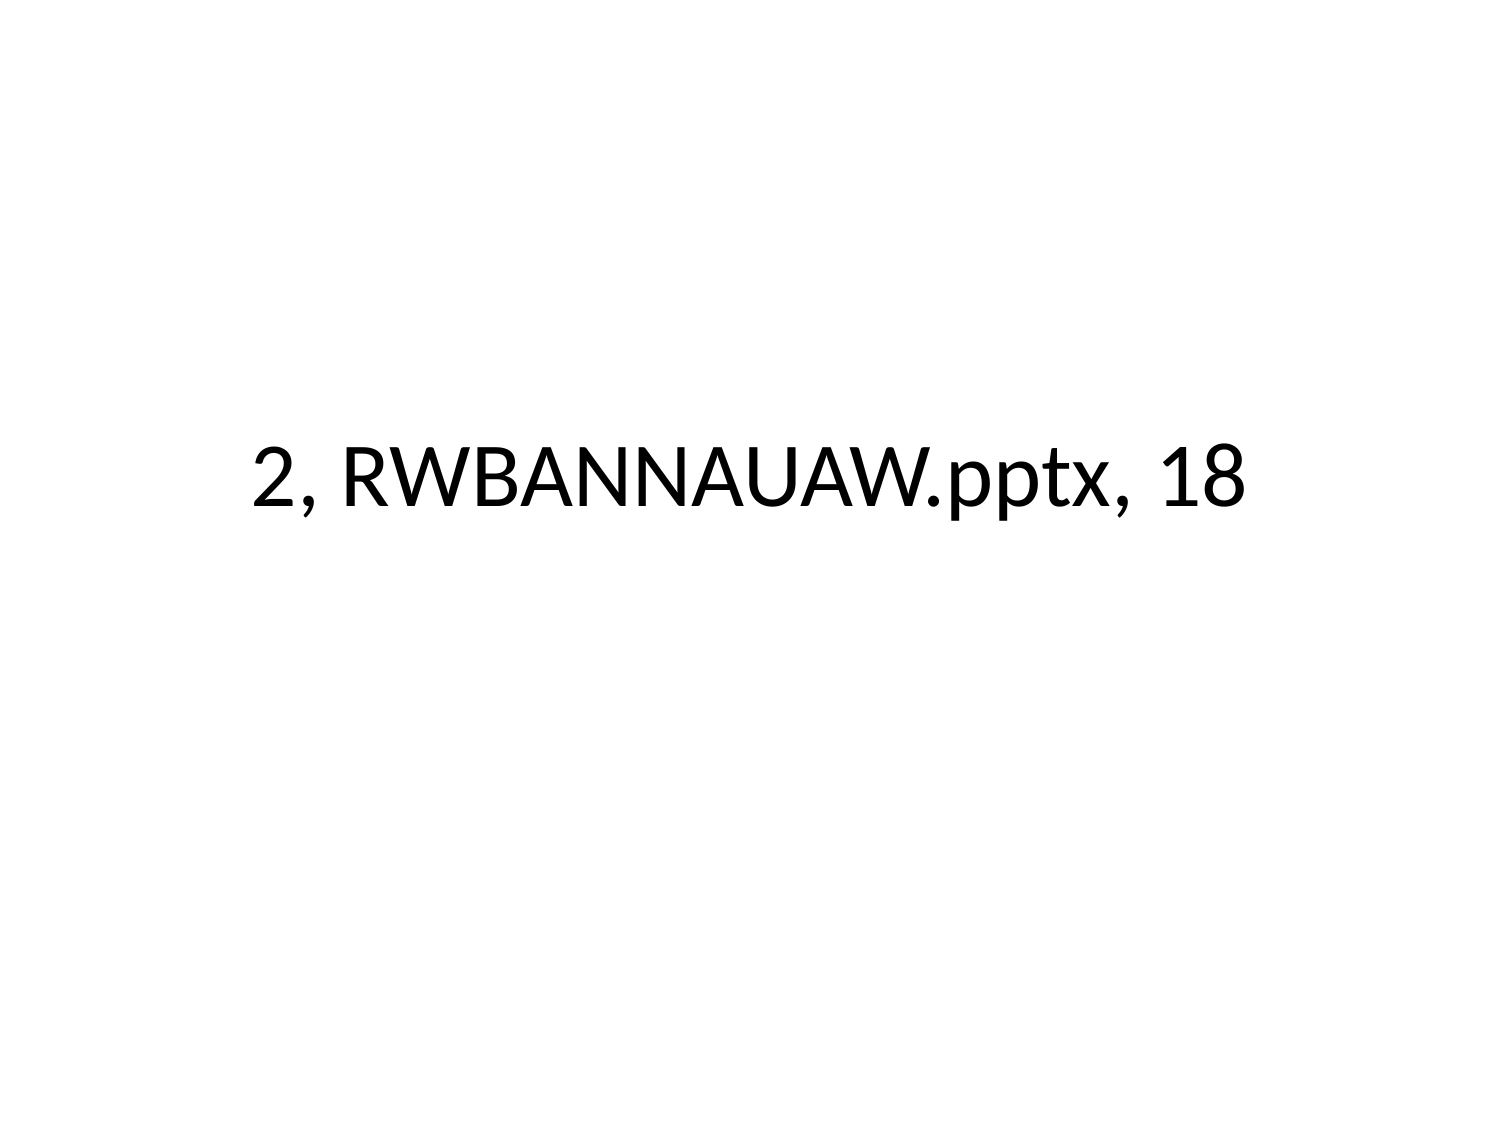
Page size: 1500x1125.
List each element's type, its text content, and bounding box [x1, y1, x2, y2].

title 2, RWBANNAUAW.pptx, 18 [112, 349, 1388, 591]
